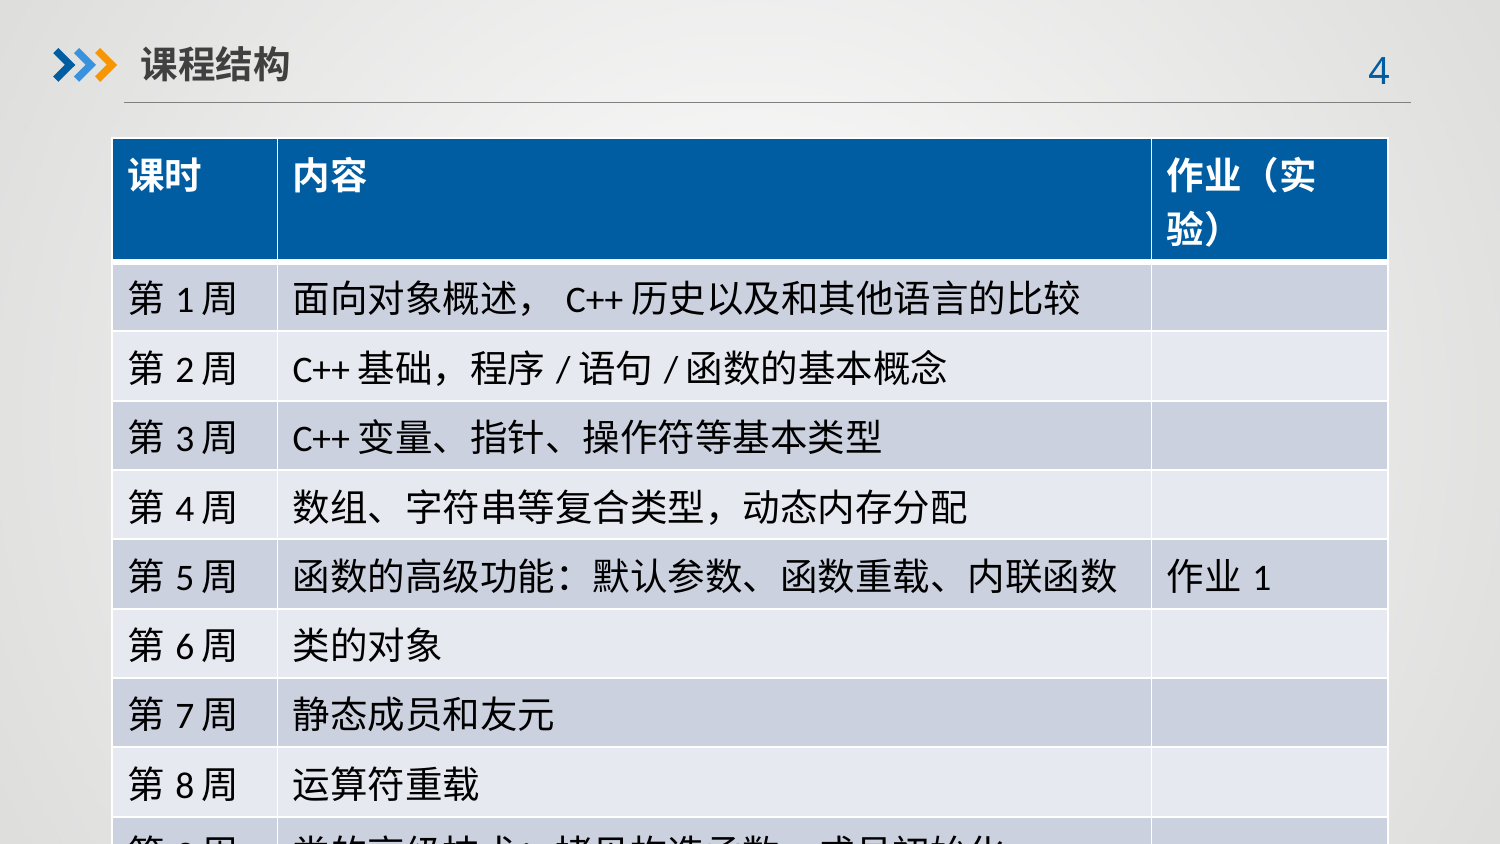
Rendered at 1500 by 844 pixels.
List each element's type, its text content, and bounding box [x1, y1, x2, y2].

table_header 课时 [113, 139, 277, 259]
table_cell [1152, 748, 1387, 816]
table_cell 第5周 [113, 540, 277, 608]
table_cell 第1周 [113, 265, 277, 330]
table_header 内容 [278, 139, 1151, 259]
picture [0, 0, 1500, 844]
table_cell 第9周 [113, 818, 277, 844]
table_cell 第7周 [113, 679, 277, 746]
table_cell [1152, 402, 1387, 469]
table_header 作业（实验） [1152, 139, 1387, 259]
table_cell [1152, 332, 1387, 400]
table_cell 类的对象 [278, 610, 1151, 677]
table_cell [1152, 471, 1387, 538]
table_cell 作业1 [1152, 540, 1387, 608]
table_cell 数组、字符串等复合类型，动态内存分配 [278, 471, 1151, 538]
table_cell [1152, 679, 1387, 746]
table_cell 函数的高级功能：默认参数、函数重载、内联函数 [278, 540, 1151, 608]
table_cell 第2周 [113, 332, 277, 400]
table_cell 面向对象概述，C++历史以及和其他语言的比较 [278, 265, 1151, 330]
table_cell [1152, 265, 1387, 330]
table_cell 运算符重载 [278, 748, 1151, 816]
table_cell [1152, 818, 1387, 844]
table_cell 第4周 [113, 471, 277, 538]
table_cell C++基础，程序/语句/函数的基本概念 [278, 332, 1151, 400]
table_cell 第8周 [113, 748, 277, 816]
table_cell [1152, 610, 1387, 677]
text_box 课程结构 [140, 32, 491, 95]
table_cell C++变量、指针、操作符等基本类型 [278, 402, 1151, 469]
table_cell 静态成员和友元 [278, 679, 1151, 746]
table_cell 第6周 [113, 610, 277, 677]
table_cell 第3周 [113, 402, 277, 469]
table_cell 类的高级技术：拷贝构造函数、成员初始化 [278, 818, 1151, 844]
